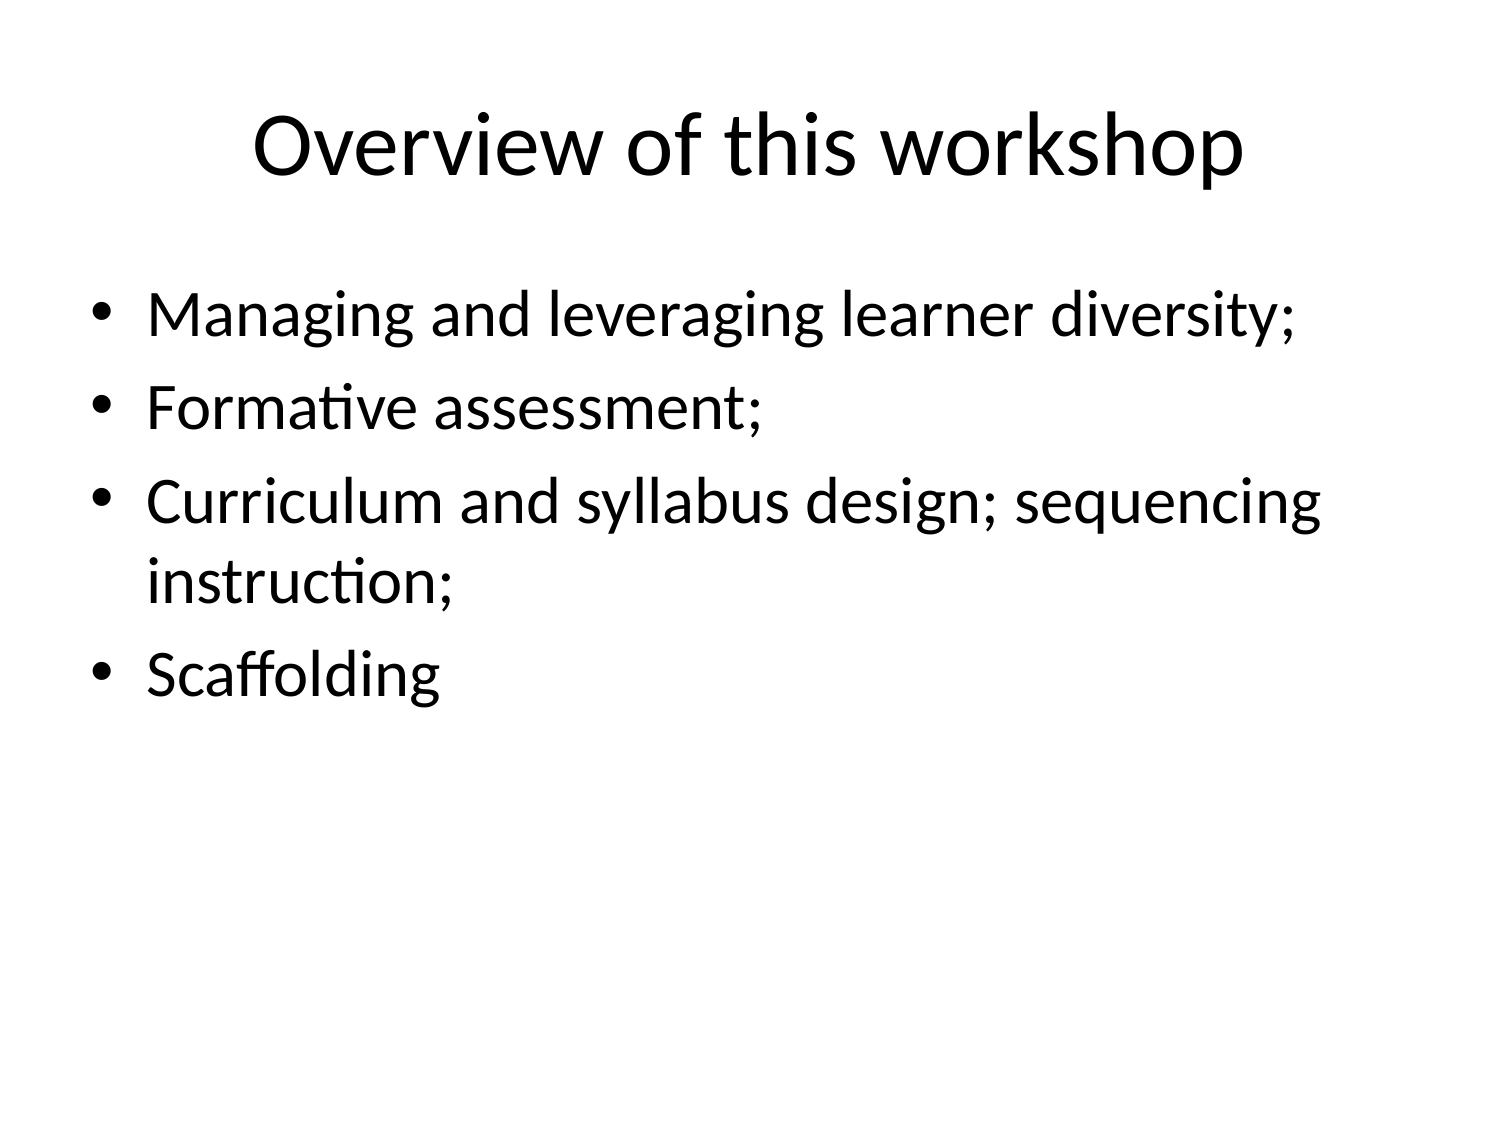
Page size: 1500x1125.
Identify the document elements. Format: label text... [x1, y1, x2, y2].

list Managing and leveraging learner diversity; Formative assessment; Curriculum and syllabus design; sequencing instruction; Scaffolding [75, 262, 1425, 1005]
title Overview of this workshop [75, 45, 1425, 233]
